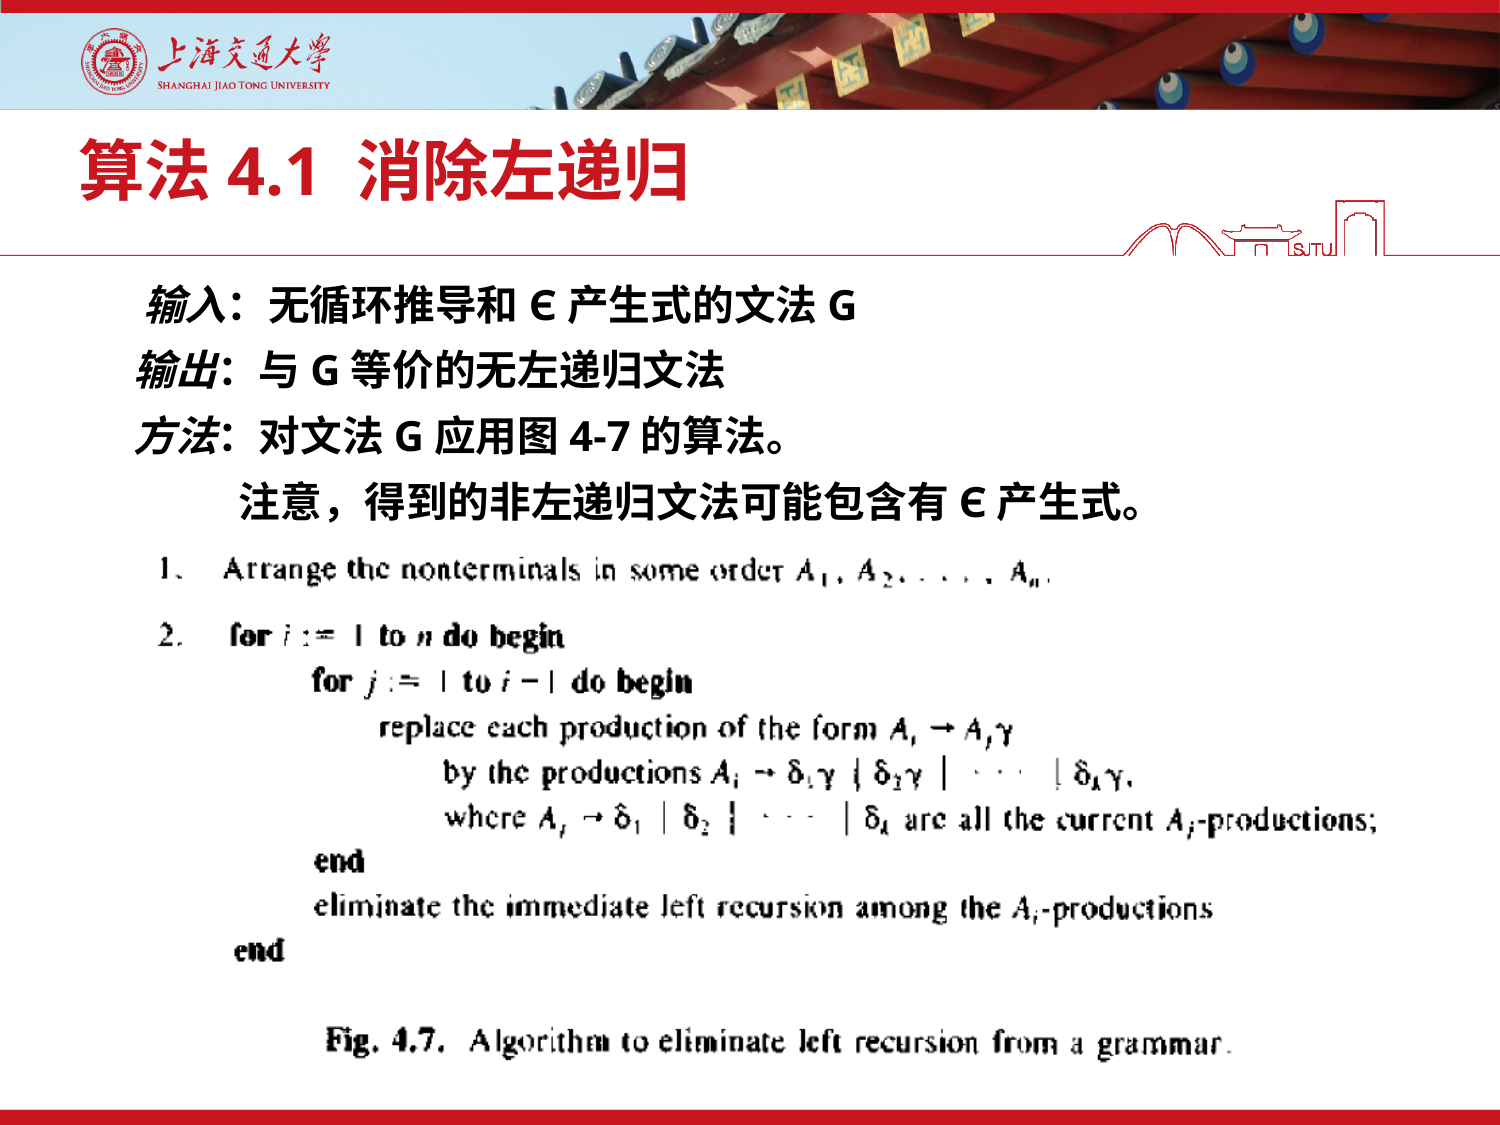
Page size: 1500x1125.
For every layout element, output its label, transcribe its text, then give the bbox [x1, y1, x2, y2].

picture [0, 0, 1500, 110]
picture [147, 545, 1388, 1071]
title 算法4.1 消除左递归 [63, 130, 1437, 223]
picture [0, 200, 1500, 256]
list 输入：无循环推导和Є产生式的文法G 输出：与G等价的无左递归文法 方法：对文法G应用图4-7的算法。 注意，得到的非左递归文法可能包含有Є产生式。 [81, 276, 1455, 1084]
